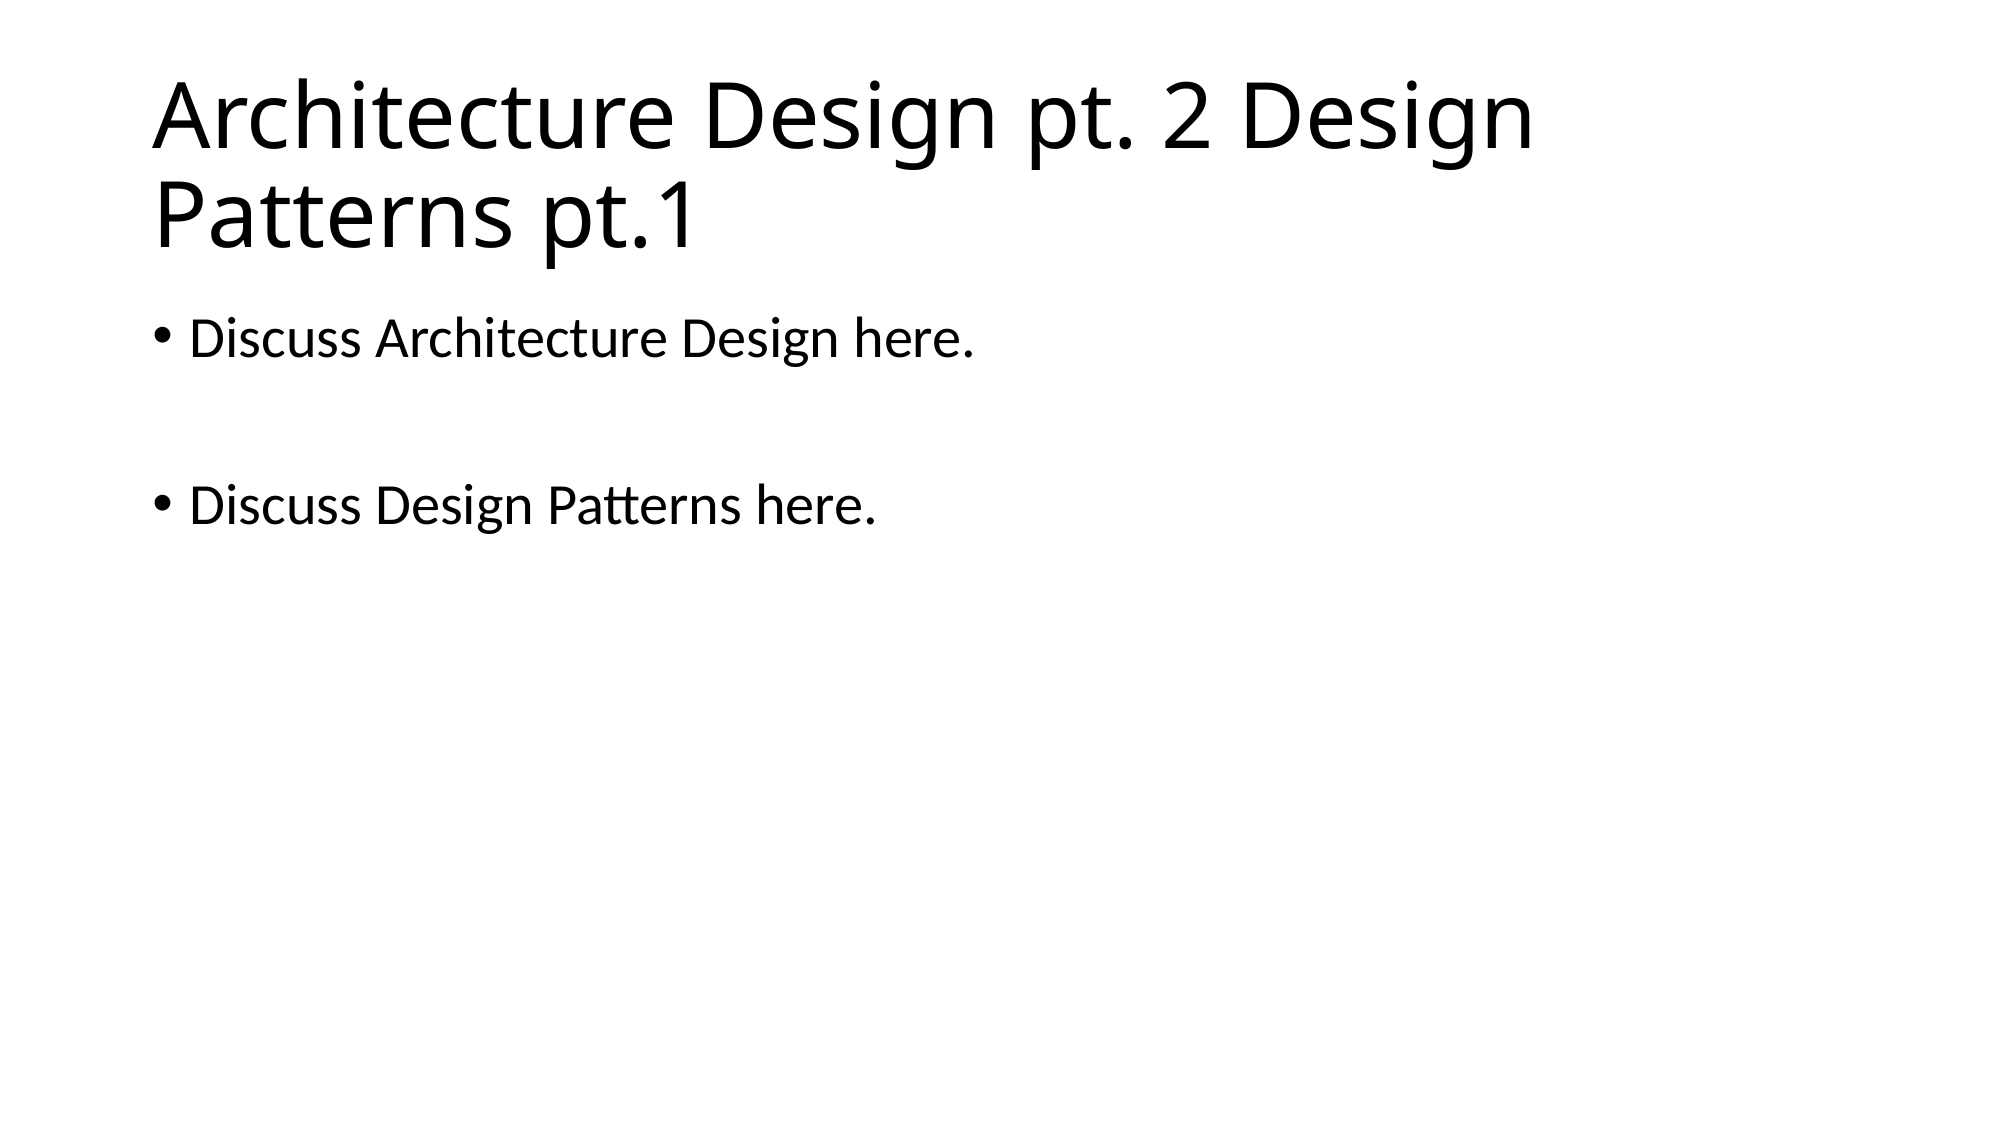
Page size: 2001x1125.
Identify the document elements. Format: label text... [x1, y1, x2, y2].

title Architecture Design pt. 2 Design Patterns pt.1 [137, 59, 1863, 278]
list Discuss Architecture Design here. Discuss Design Patterns here. [137, 299, 1863, 1014]
